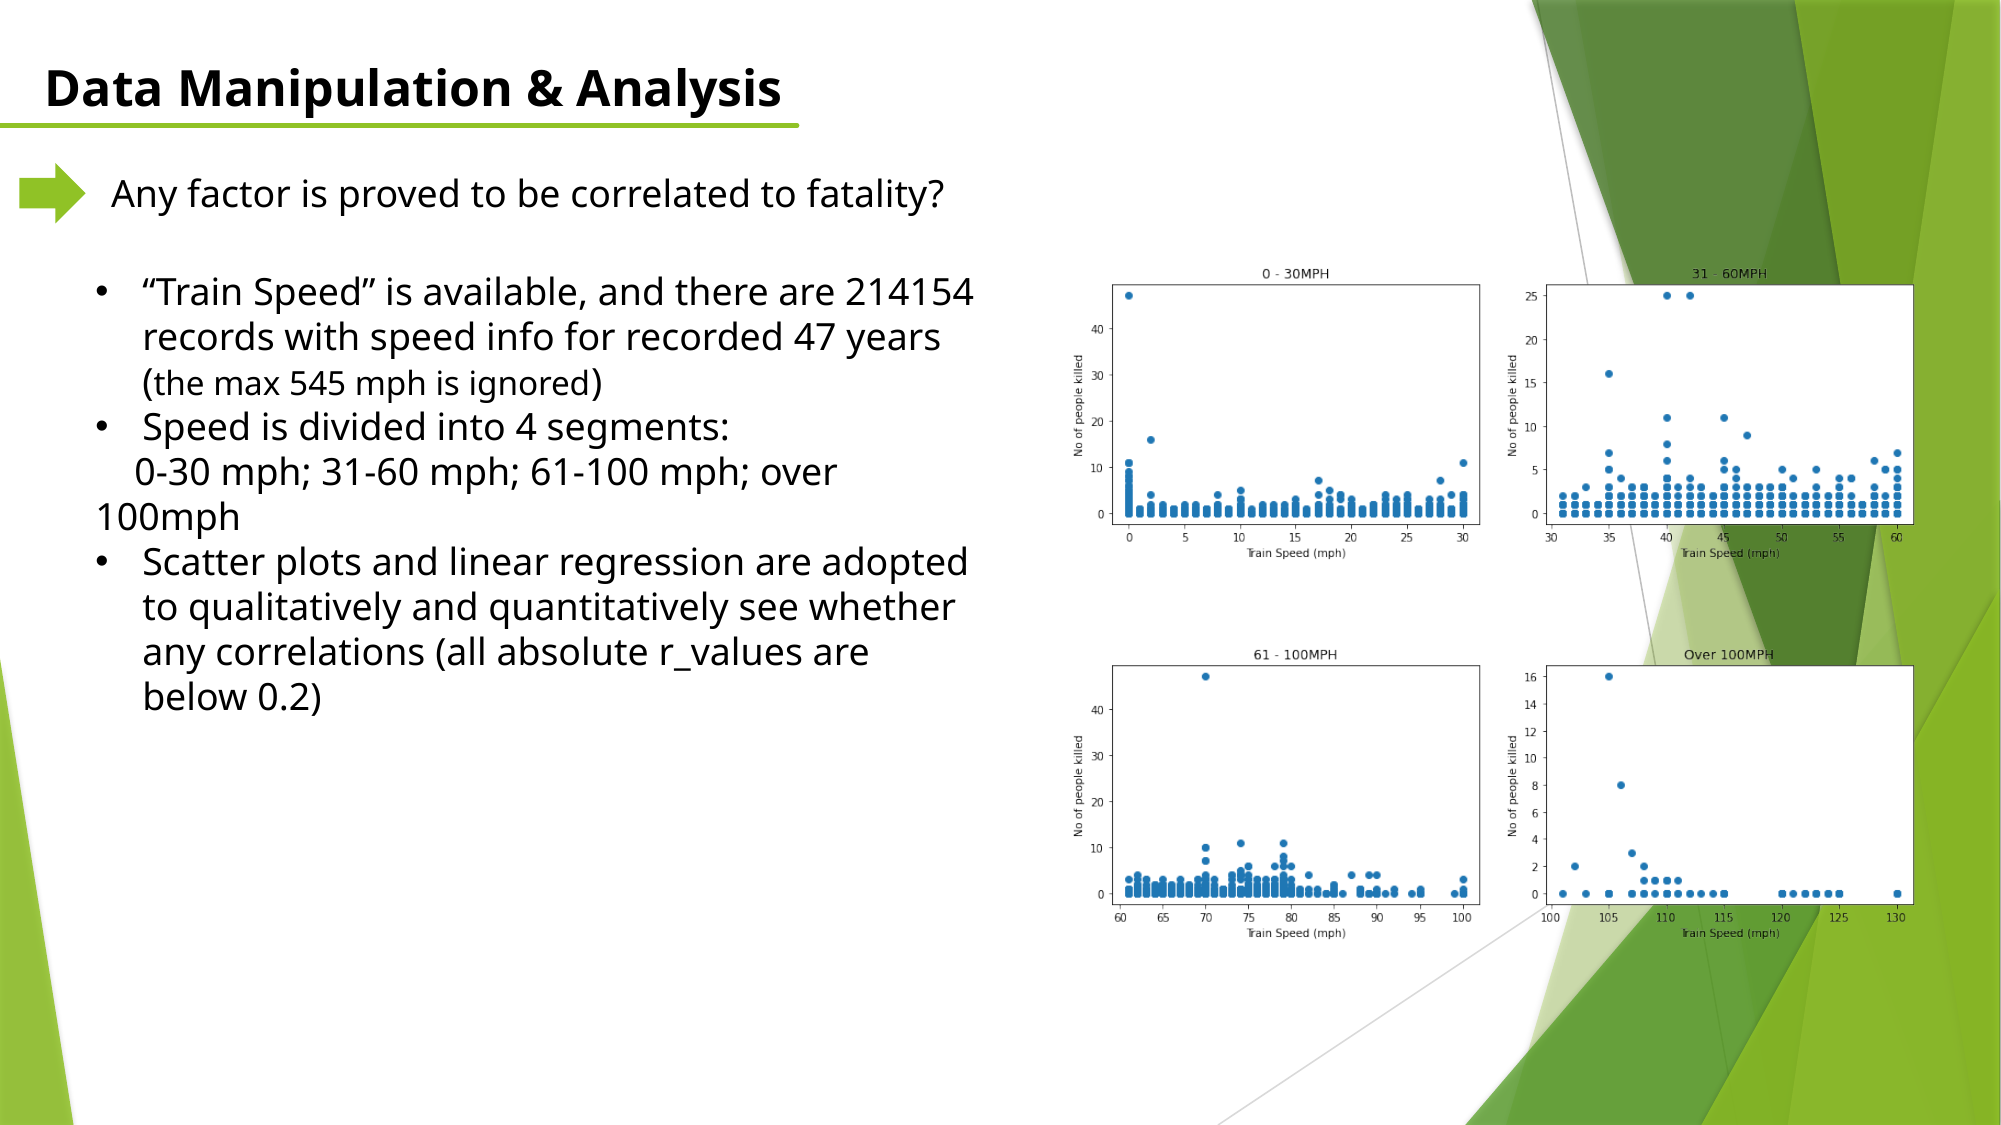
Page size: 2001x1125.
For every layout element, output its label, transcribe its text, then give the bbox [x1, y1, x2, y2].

text_box “Train Speed” is available, and there are 214154 records with speed info for recorded 47 years (the max 545 mph is ignored) Speed is divided into 4 segments: 0-30 mph; 31-60 mph; 61-100 mph; over 100mph Scatter plots and linear regression are adopted to qualitatively and quantitatively see whether any correlations (all absolute r_values are below 0.2) [80, 260, 1000, 861]
picture [1066, 640, 1486, 947]
picture [1500, 260, 1920, 566]
picture [1500, 640, 1920, 946]
text_box [17, 161, 87, 225]
picture [1066, 260, 1486, 566]
text_box Data Manipulation & Analysis [30, 48, 925, 124]
text_box Any factor is proved to be correlated to fatality? [96, 162, 1306, 223]
